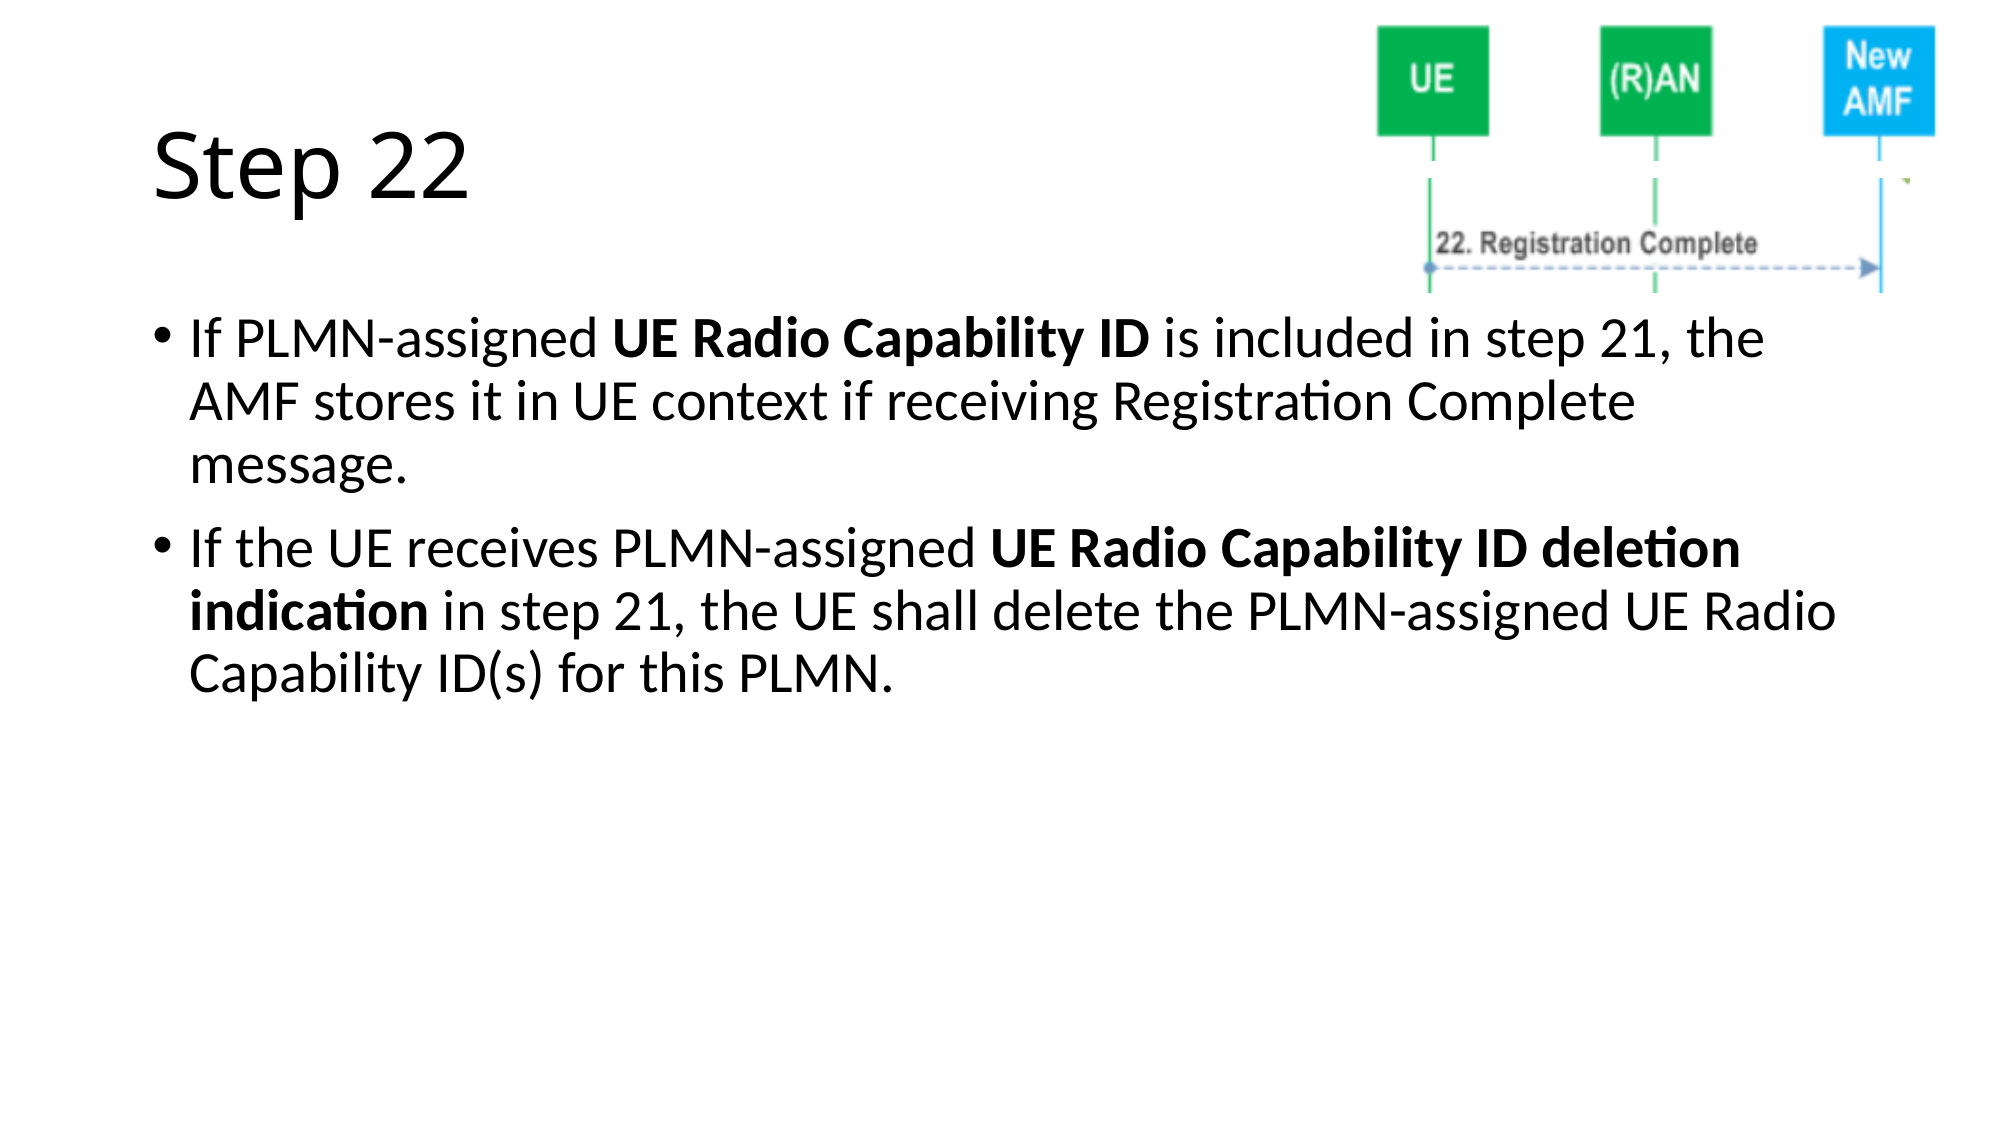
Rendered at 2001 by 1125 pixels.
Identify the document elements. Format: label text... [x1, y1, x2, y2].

title Step 22 [137, 59, 1863, 278]
picture [1409, 178, 1911, 293]
picture [1346, 7, 1976, 161]
list If PLMN-assigned UE Radio Capability ID is included in step 21, the AMF stores it in UE context if receiving Registration Complete message. If the UE receives PLMN-assigned UE Radio Capability ID deletion indication in step 21, the UE shall delete the PLMN-assigned UE Radio Capability ID(s) for this PLMN. [137, 299, 1863, 1014]
